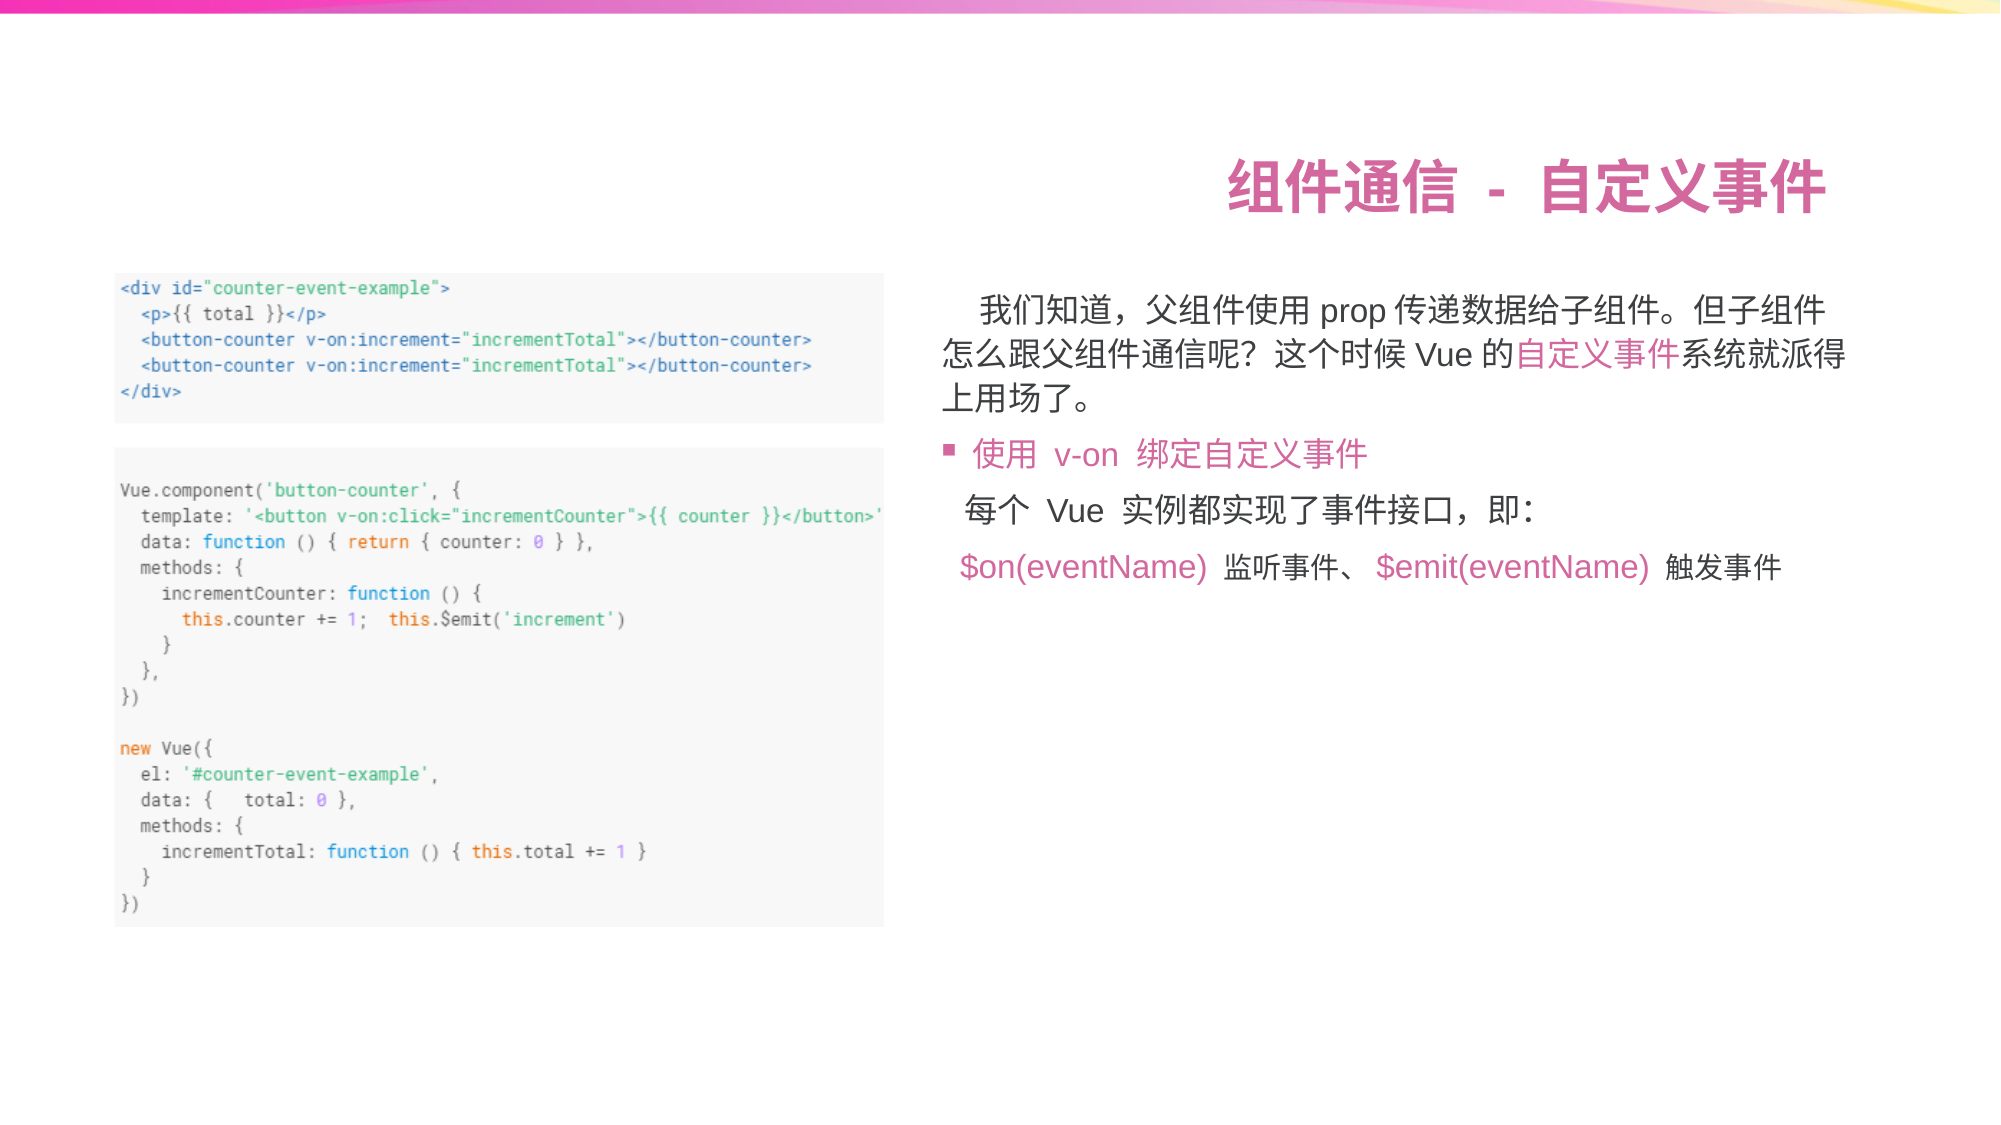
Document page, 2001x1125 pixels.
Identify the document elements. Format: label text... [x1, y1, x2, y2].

text_box 我们知道，父组件使用prop传递数据给子组件。但子组件怎么跟父组件通信呢？这个时候Vue的自定义事件系统就派得上用场了。 使用 v-on 绑定自定义事件 每个 Vue 实例都实现了事件接口，即： $on(eventName) 监听事件、$emit(eventName) 触发事件 [923, 273, 1871, 927]
picture [0, 0, 2000, 13]
picture [114, 273, 884, 927]
text_box 组件通信 - 自定义事件 [874, 124, 1843, 230]
